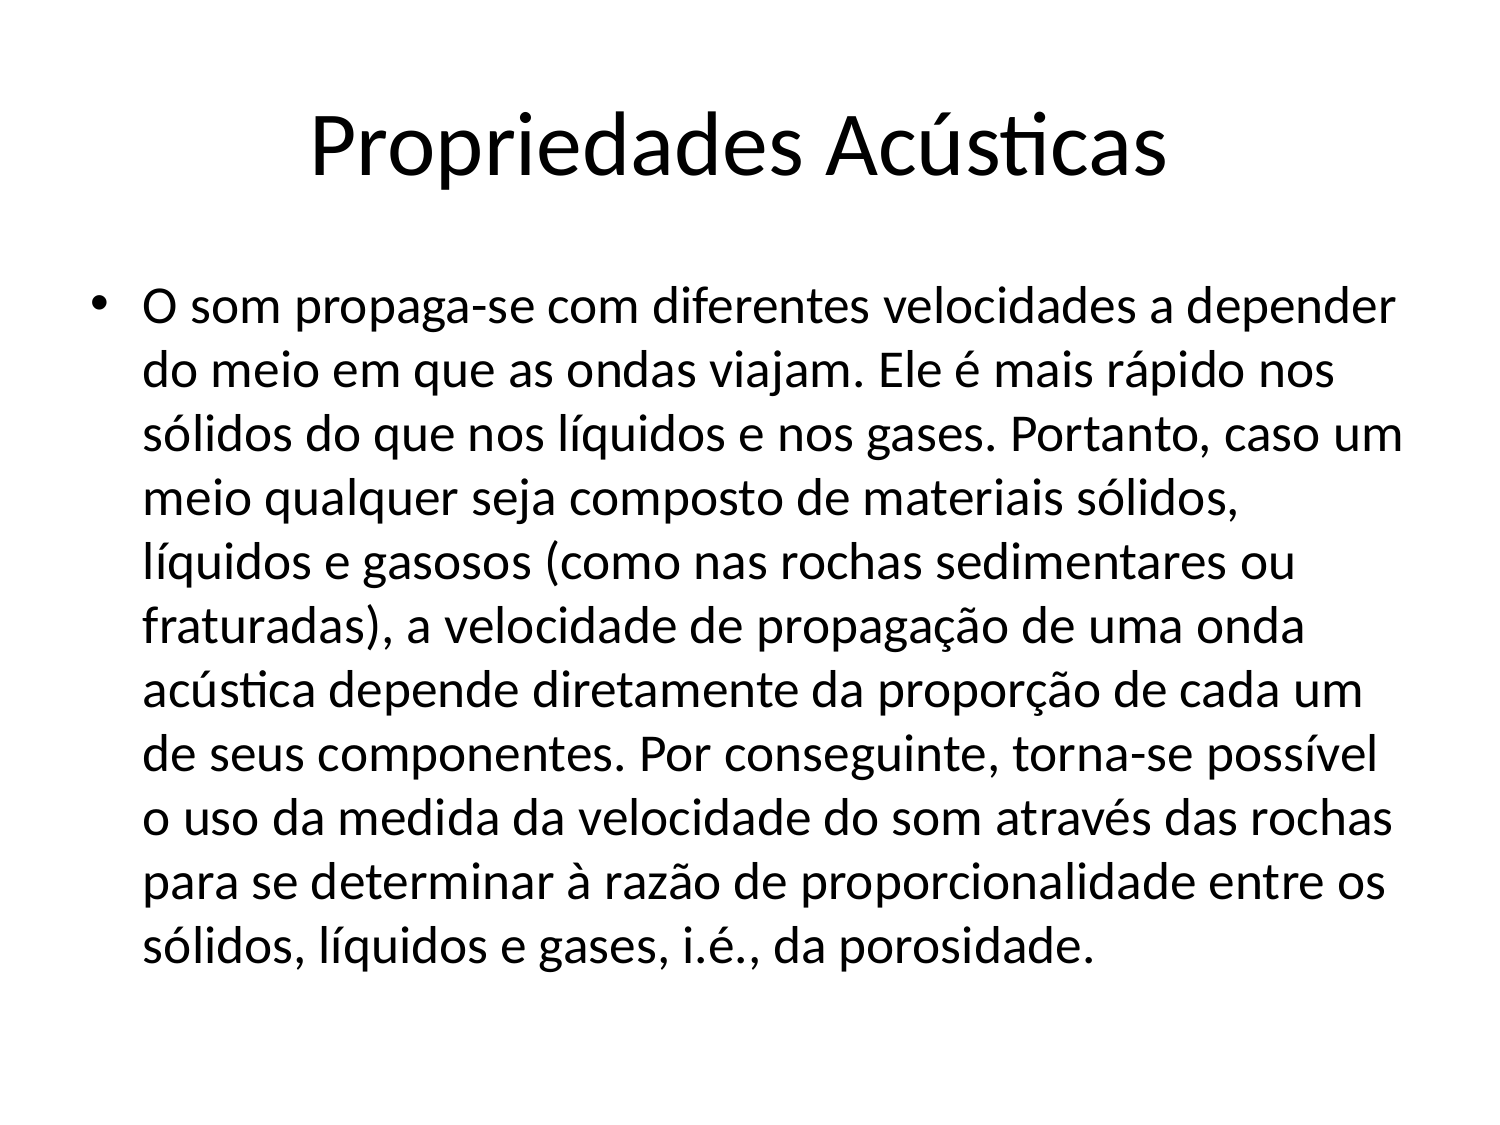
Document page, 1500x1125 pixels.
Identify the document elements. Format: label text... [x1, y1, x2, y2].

list O som propaga-se com diferentes velocidades a depender do meio em que as ondas viajam. Ele é mais rápido nos sólidos do que nos líquidos e nos gases. Portanto, caso um meio qualquer seja composto de materiais sólidos, líquidos e gasosos (como nas rochas sedimentares ou fraturadas), a velocidade de propagação de uma onda acústica depende diretamente da proporção de cada um de seus componentes. Por conseguinte, torna-se possível o uso da medida da velocidade do som através das rochas para se determinar à razão de proporcionalidade entre os sólidos, líquidos e gases, i.é., da porosidade. [75, 262, 1425, 1005]
title Propriedades Acústicas [75, 45, 1425, 233]
